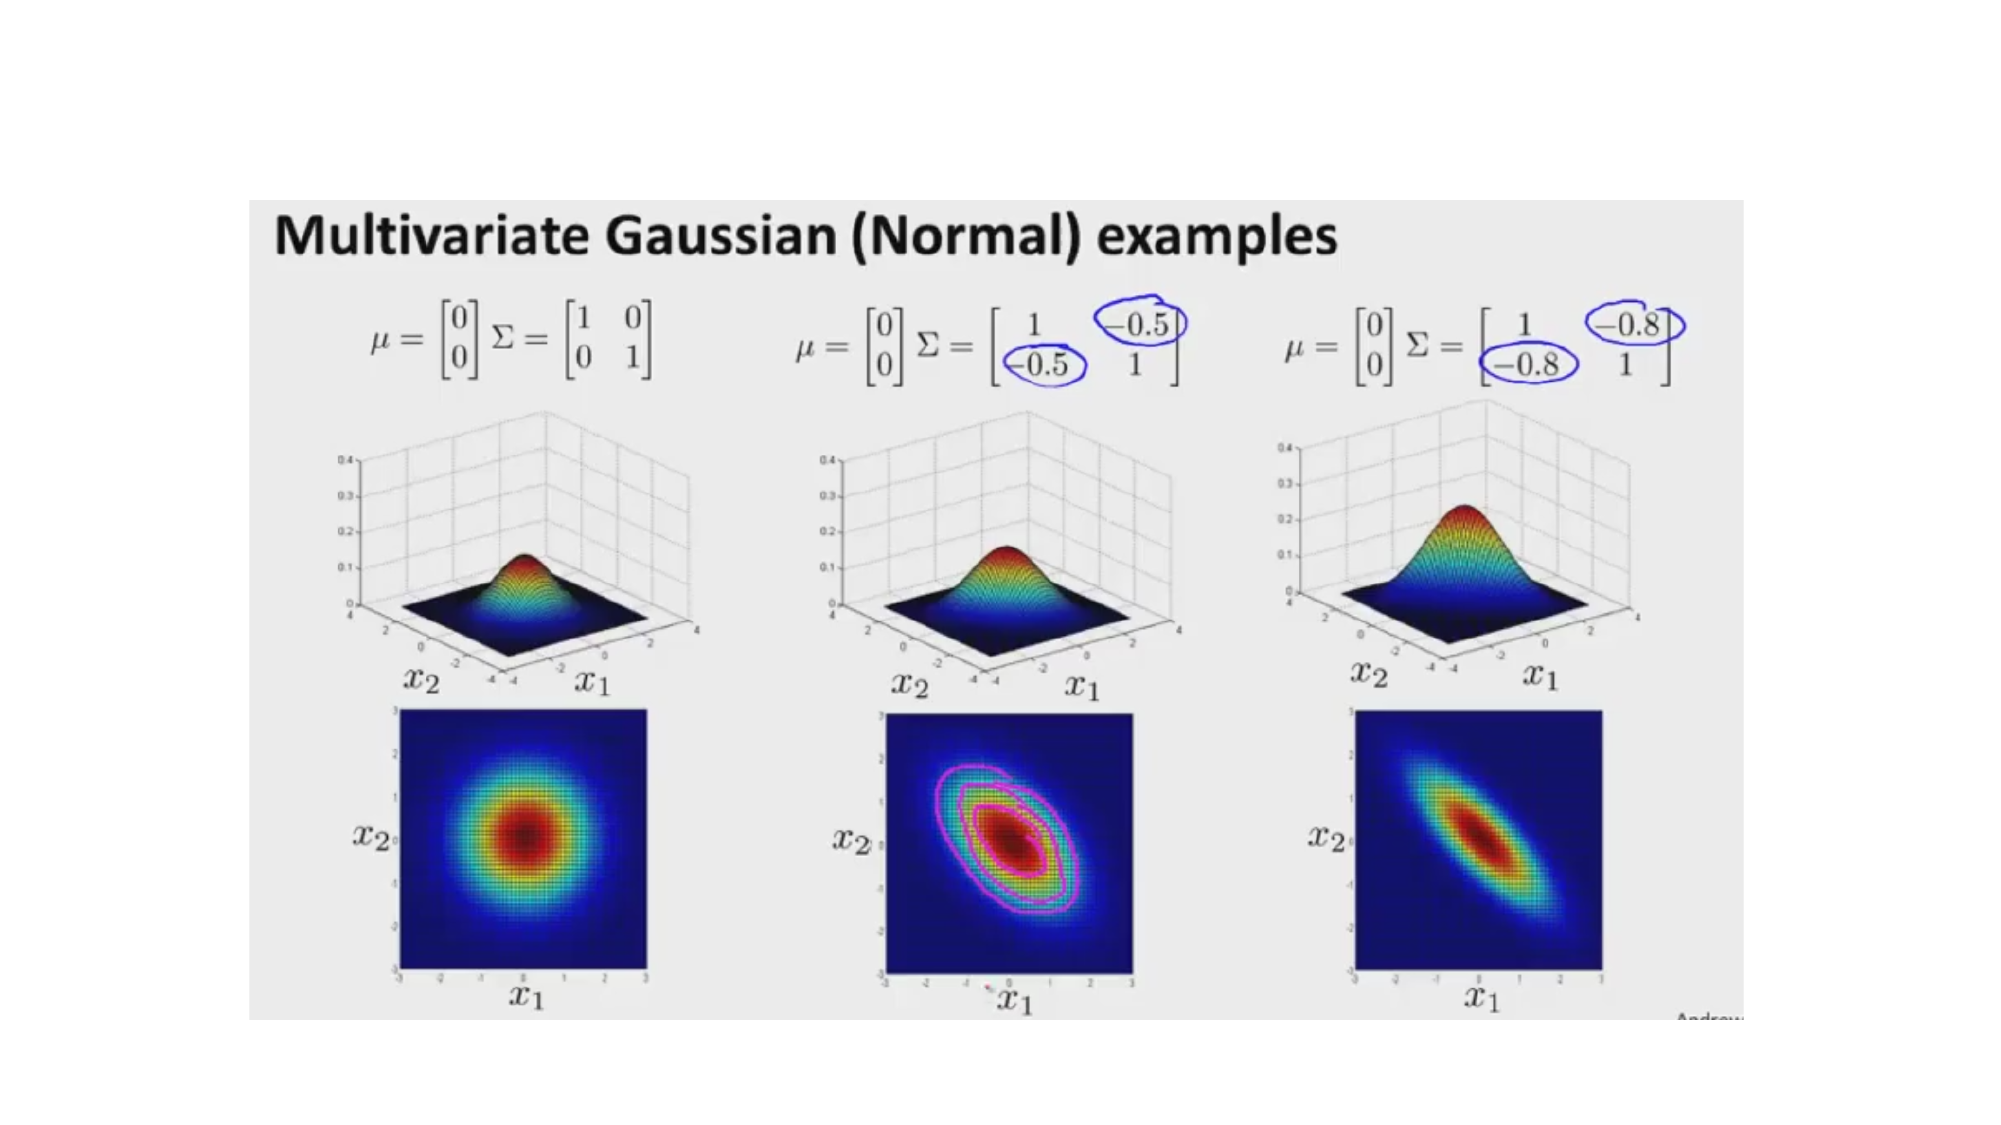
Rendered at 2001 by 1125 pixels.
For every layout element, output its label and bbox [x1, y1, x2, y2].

picture [249, 199, 1744, 1020]
